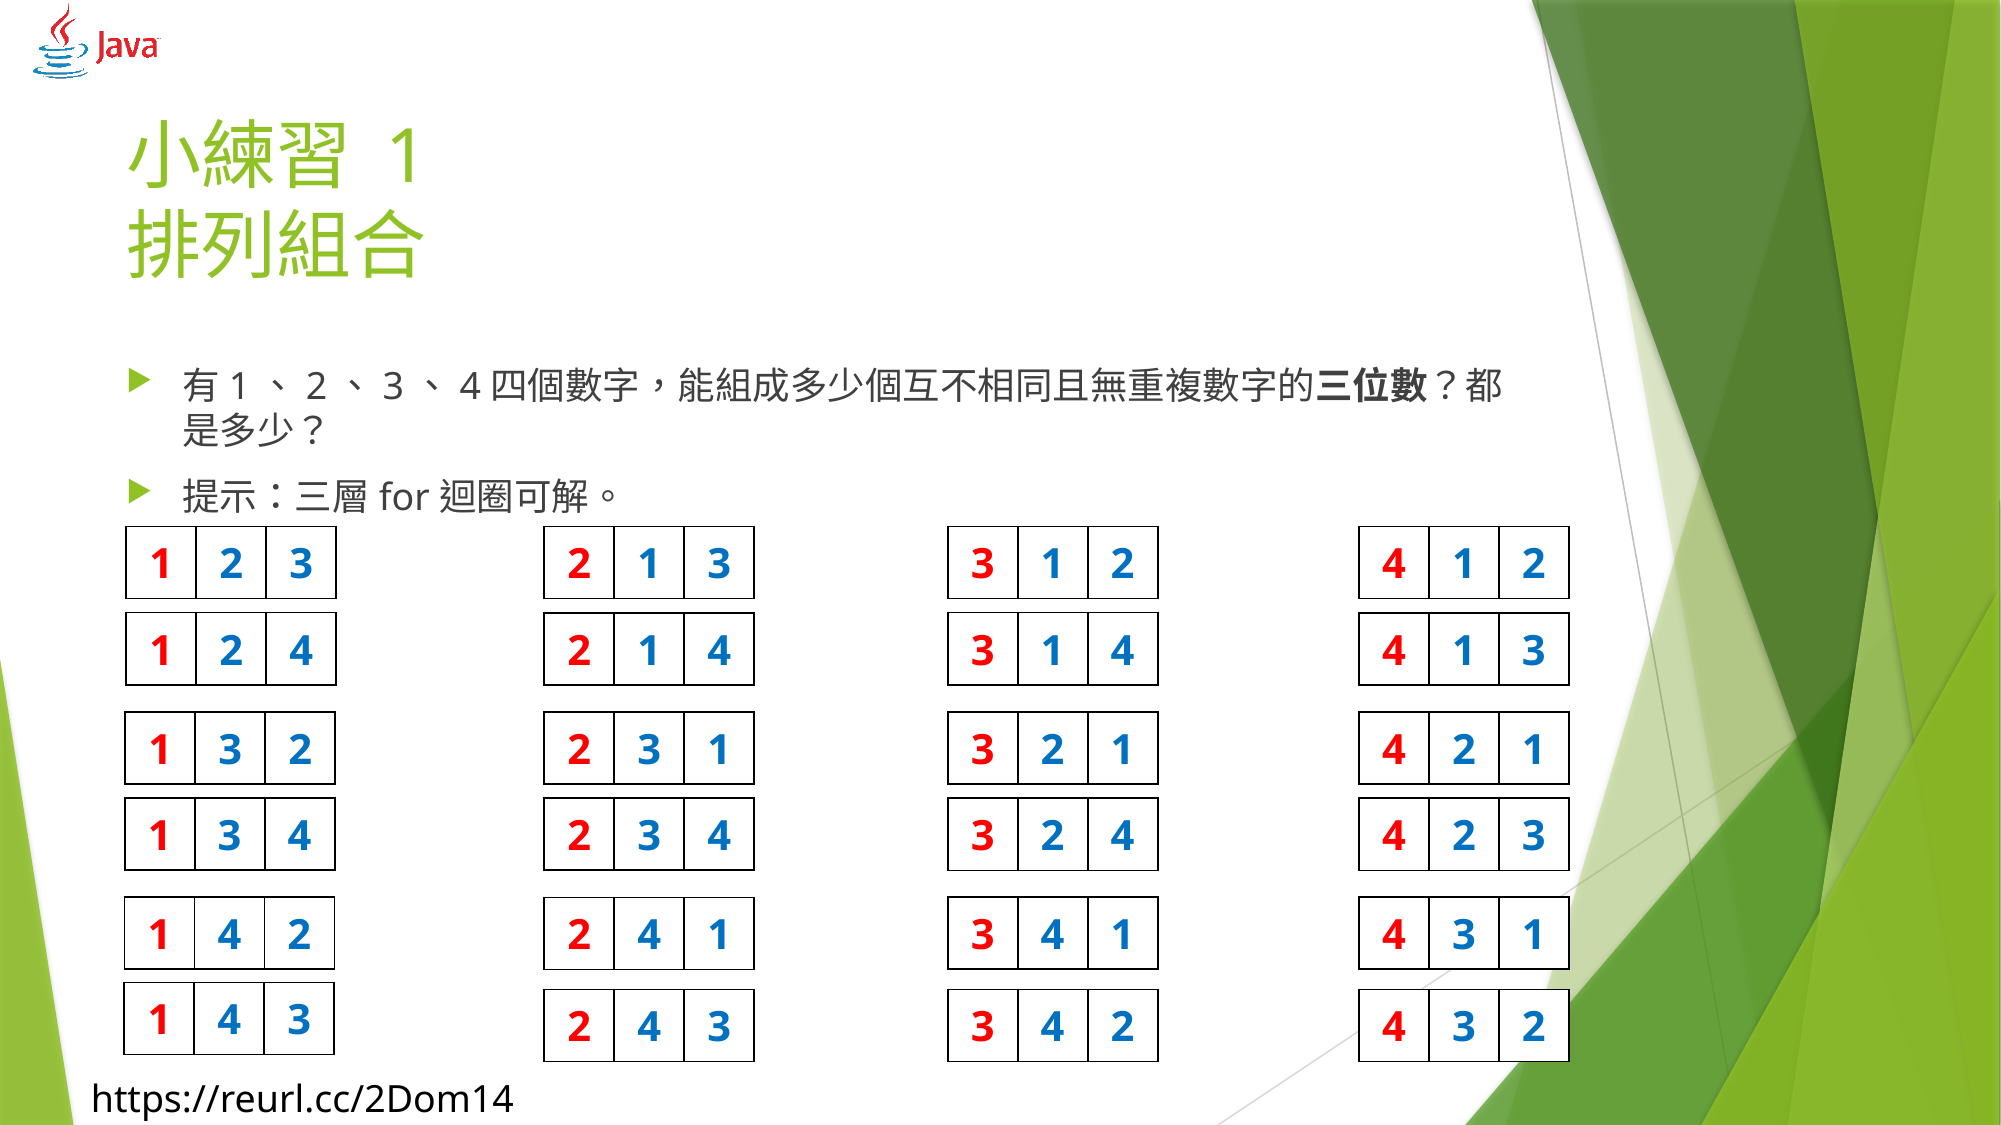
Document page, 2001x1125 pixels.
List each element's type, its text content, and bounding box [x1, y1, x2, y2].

table_header 4 [615, 898, 683, 969]
table_header 3 [615, 713, 683, 783]
table_header 4 [1360, 990, 1428, 1061]
table_header 2 [197, 613, 265, 684]
table_header 4 [1089, 799, 1157, 870]
table_header 3 [1500, 799, 1568, 870]
table_header 3 [1500, 614, 1568, 684]
table_header 3 [1430, 898, 1498, 968]
table_header 2 [545, 713, 613, 783]
table_header 2 [545, 614, 613, 684]
table_header 4 [195, 898, 264, 968]
table_header 3 [949, 527, 1017, 598]
table_header 2 [265, 898, 334, 968]
table_header 2 [545, 799, 613, 869]
table_header 1 [127, 527, 195, 598]
table_header 1 [615, 614, 683, 684]
table_header 1 [1089, 713, 1157, 783]
table_header 3 [949, 990, 1017, 1061]
table_header 1 [1019, 527, 1087, 598]
table_header 1 [685, 898, 753, 969]
table_header 1 [126, 713, 194, 783]
table_header 2 [1089, 527, 1157, 598]
table_header 4 [1360, 713, 1428, 783]
table_header 2 [1500, 990, 1568, 1061]
table_header 4 [1019, 990, 1087, 1061]
table_header 2 [545, 898, 613, 969]
table_header 2 [1019, 799, 1087, 870]
table_header 4 [1089, 613, 1157, 684]
table_header 4 [1360, 898, 1428, 968]
table_header 4 [267, 613, 335, 684]
table_header 3 [1430, 990, 1498, 1061]
table_header 2 [545, 990, 613, 1061]
table_header 2 [1089, 990, 1157, 1061]
table_header 4 [1360, 799, 1428, 870]
table_header 4 [1019, 898, 1087, 968]
table_header 3 [949, 613, 1017, 684]
table_header 1 [127, 613, 195, 684]
table_header 1 [1500, 898, 1568, 968]
table_header 3 [615, 799, 683, 869]
table_header 1 [1019, 613, 1087, 684]
table_header 4 [685, 614, 753, 684]
table_header 3 [267, 527, 335, 598]
table_header 3 [265, 983, 333, 1054]
picture [27, 1, 165, 79]
table_header 3 [685, 990, 753, 1061]
table_header 1 [1430, 614, 1498, 684]
table_header 2 [266, 713, 334, 783]
table_header 3 [949, 898, 1017, 968]
table_header 4 [615, 990, 683, 1061]
table_header 1 [125, 983, 193, 1054]
table_header 4 [266, 799, 334, 869]
list 有1、2、3、4四個數字，能組成多少個互不相同且無重複數字的三位數？都是多少？ 提示：三層for迴圈可解。 [111, 354, 1522, 992]
table_header 1 [615, 527, 683, 598]
table_header 3 [196, 713, 264, 783]
table_header 1 [1430, 527, 1498, 598]
table_header 1 [685, 713, 753, 783]
table_header 1 [126, 799, 194, 869]
table_header 2 [1019, 713, 1087, 783]
table_header 3 [685, 527, 753, 598]
table_header 1 [125, 898, 194, 968]
table_header 2 [197, 527, 265, 598]
table_header 2 [1430, 713, 1498, 783]
table_header 4 [195, 983, 263, 1054]
table_header 3 [196, 799, 264, 869]
table_header 2 [1430, 799, 1498, 870]
table_header 1 [1500, 713, 1568, 783]
table_header 4 [1360, 614, 1428, 684]
title 小練習 1 排列組合 [111, 99, 1522, 317]
table_header 2 [545, 527, 613, 598]
table_header 2 [1500, 527, 1568, 598]
table_header 3 [949, 799, 1017, 870]
table_header 3 [949, 713, 1017, 783]
table_header 4 [685, 799, 753, 869]
table_header 4 [1360, 527, 1428, 598]
table_header 1 [1089, 898, 1157, 968]
